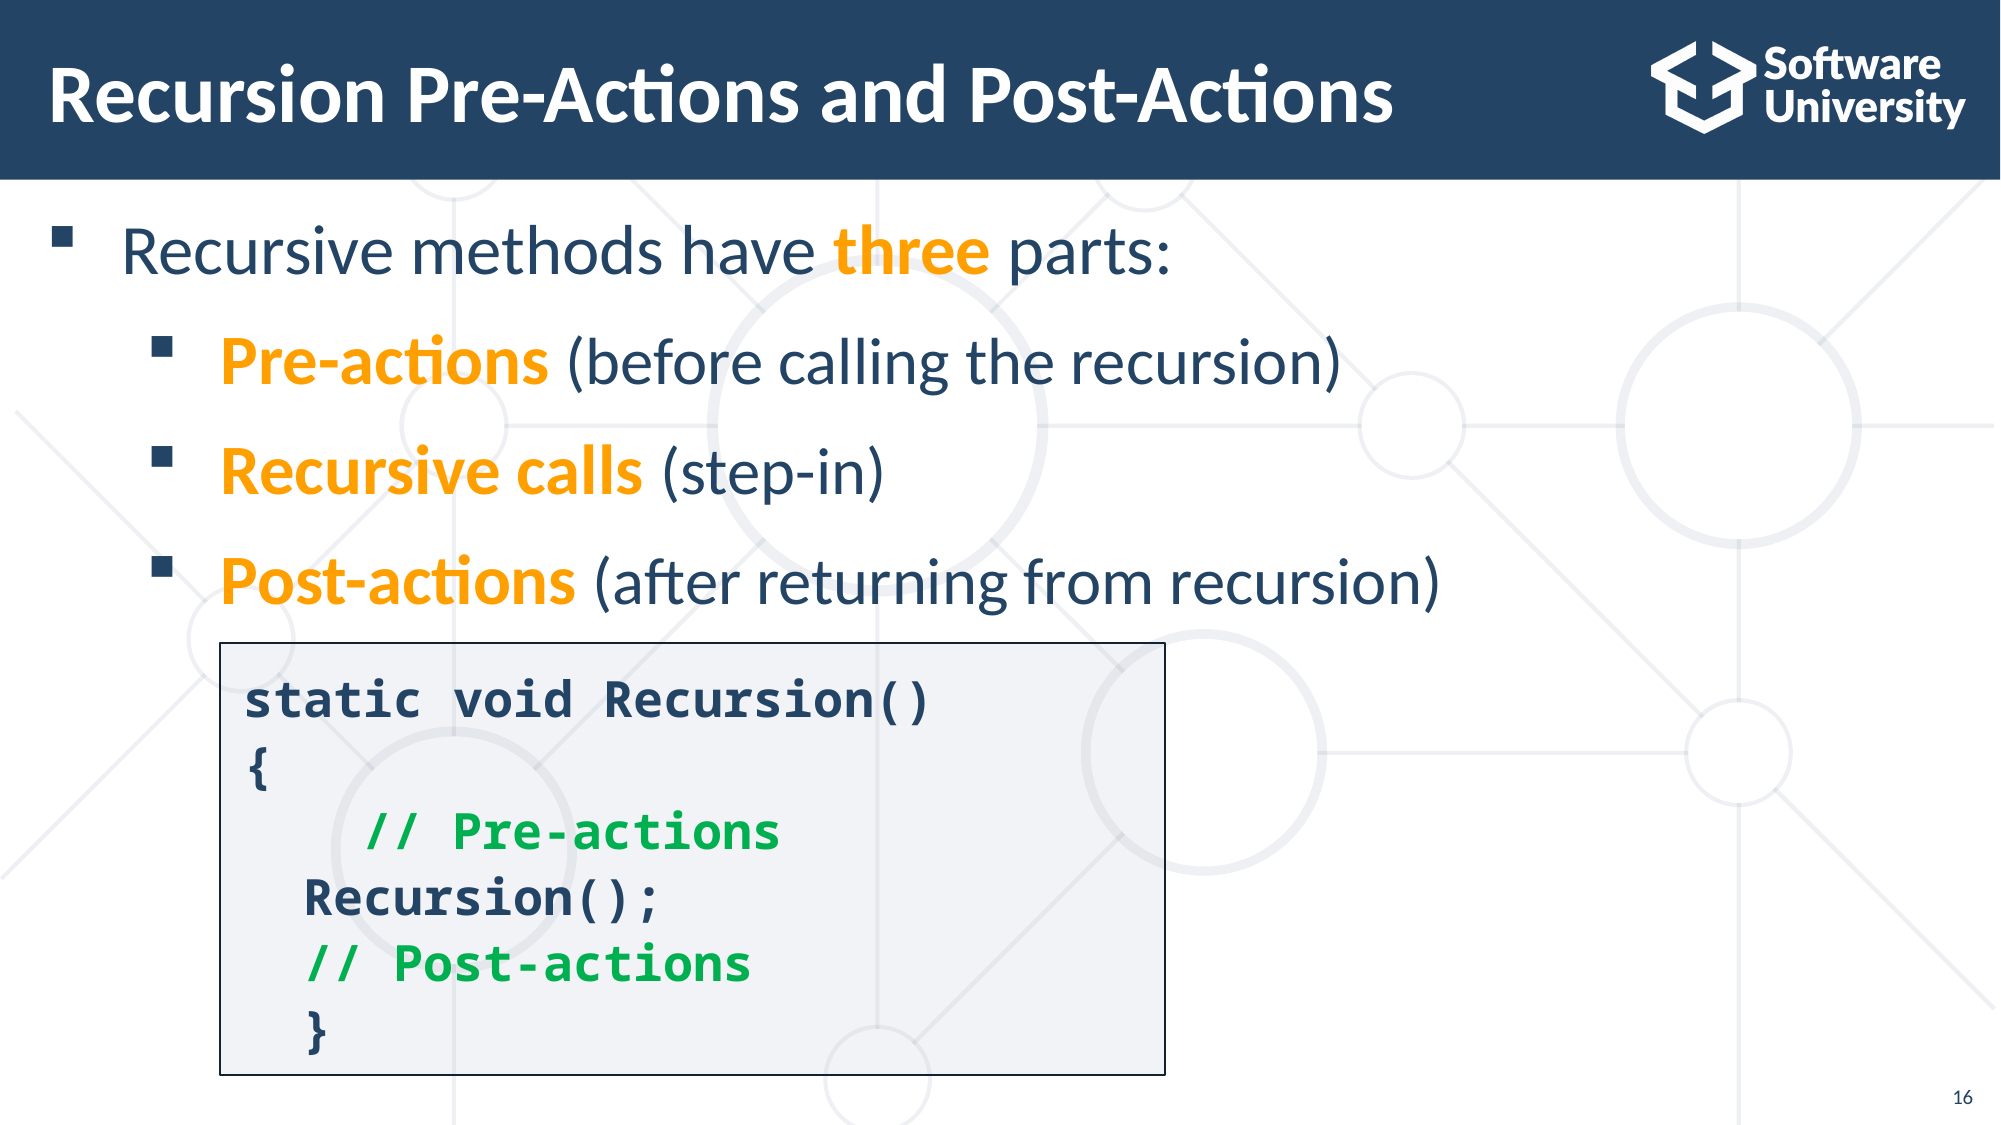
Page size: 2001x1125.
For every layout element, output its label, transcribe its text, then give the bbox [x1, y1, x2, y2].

text_box static void Recursion() { // Pre-actions Recursion(); // Post-actions } [220, 643, 1165, 1075]
title Recursion Pre-Actions and Post-Actions [31, 16, 1638, 162]
text_box Recursive methods have three parts: Pre-actions (before calling the recursion) Recursive calls (step-in) Post-actions (after returning from recursion) [31, 196, 1970, 1109]
picture [1651, 41, 1966, 134]
text_box 16 [1927, 1067, 1989, 1117]
